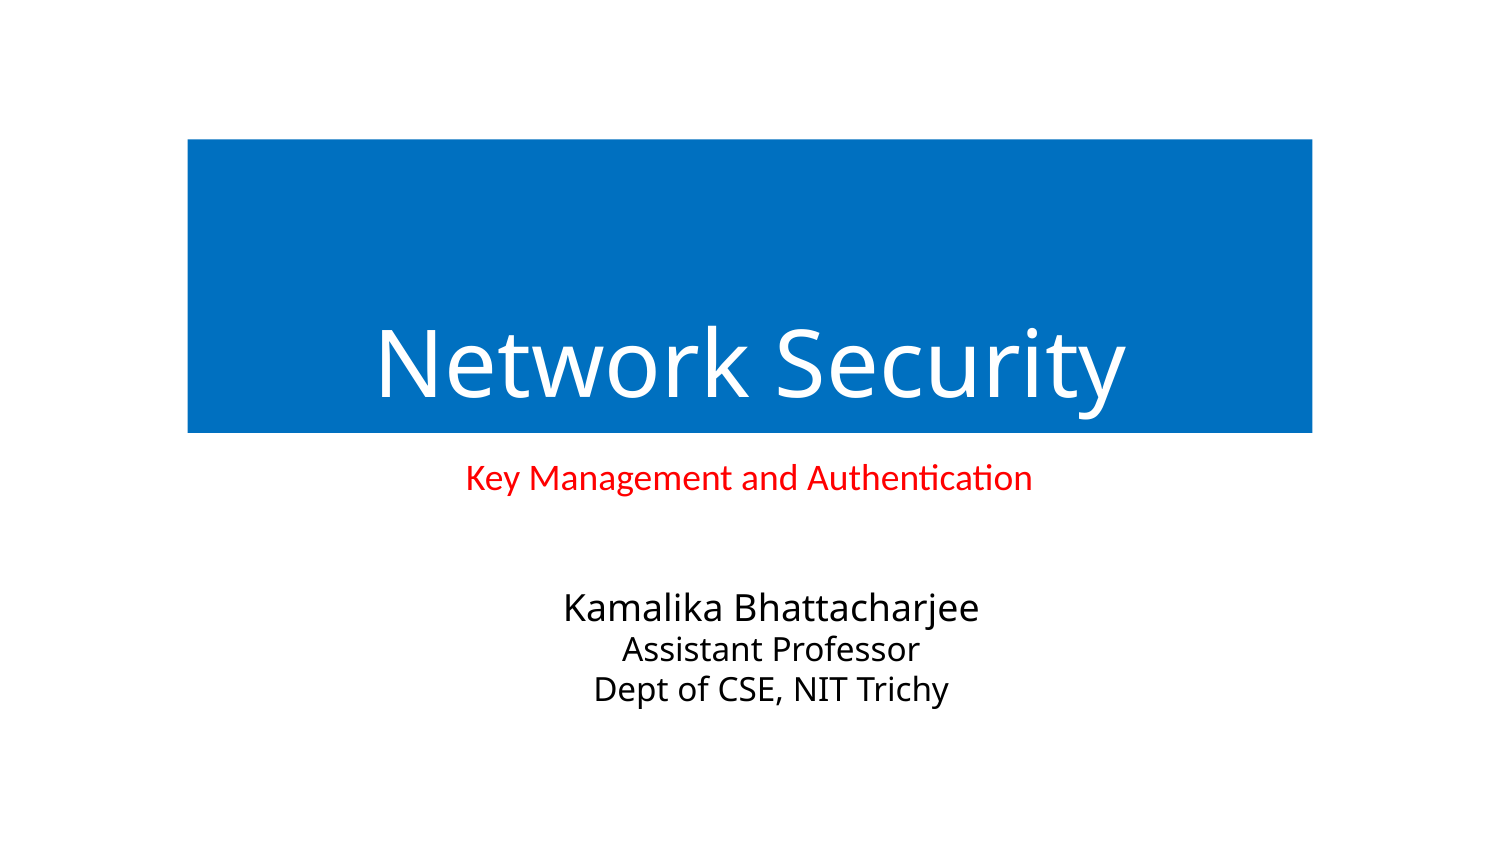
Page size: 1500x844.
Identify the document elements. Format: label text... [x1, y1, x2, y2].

text_box Kamalika Bhattacharjee Assistant Professor Dept of CSE, NIT Trichy [399, 568, 1069, 724]
title Network Security [187, 139, 1313, 433]
subtitle Key Management and Authentication [187, 443, 1313, 647]
